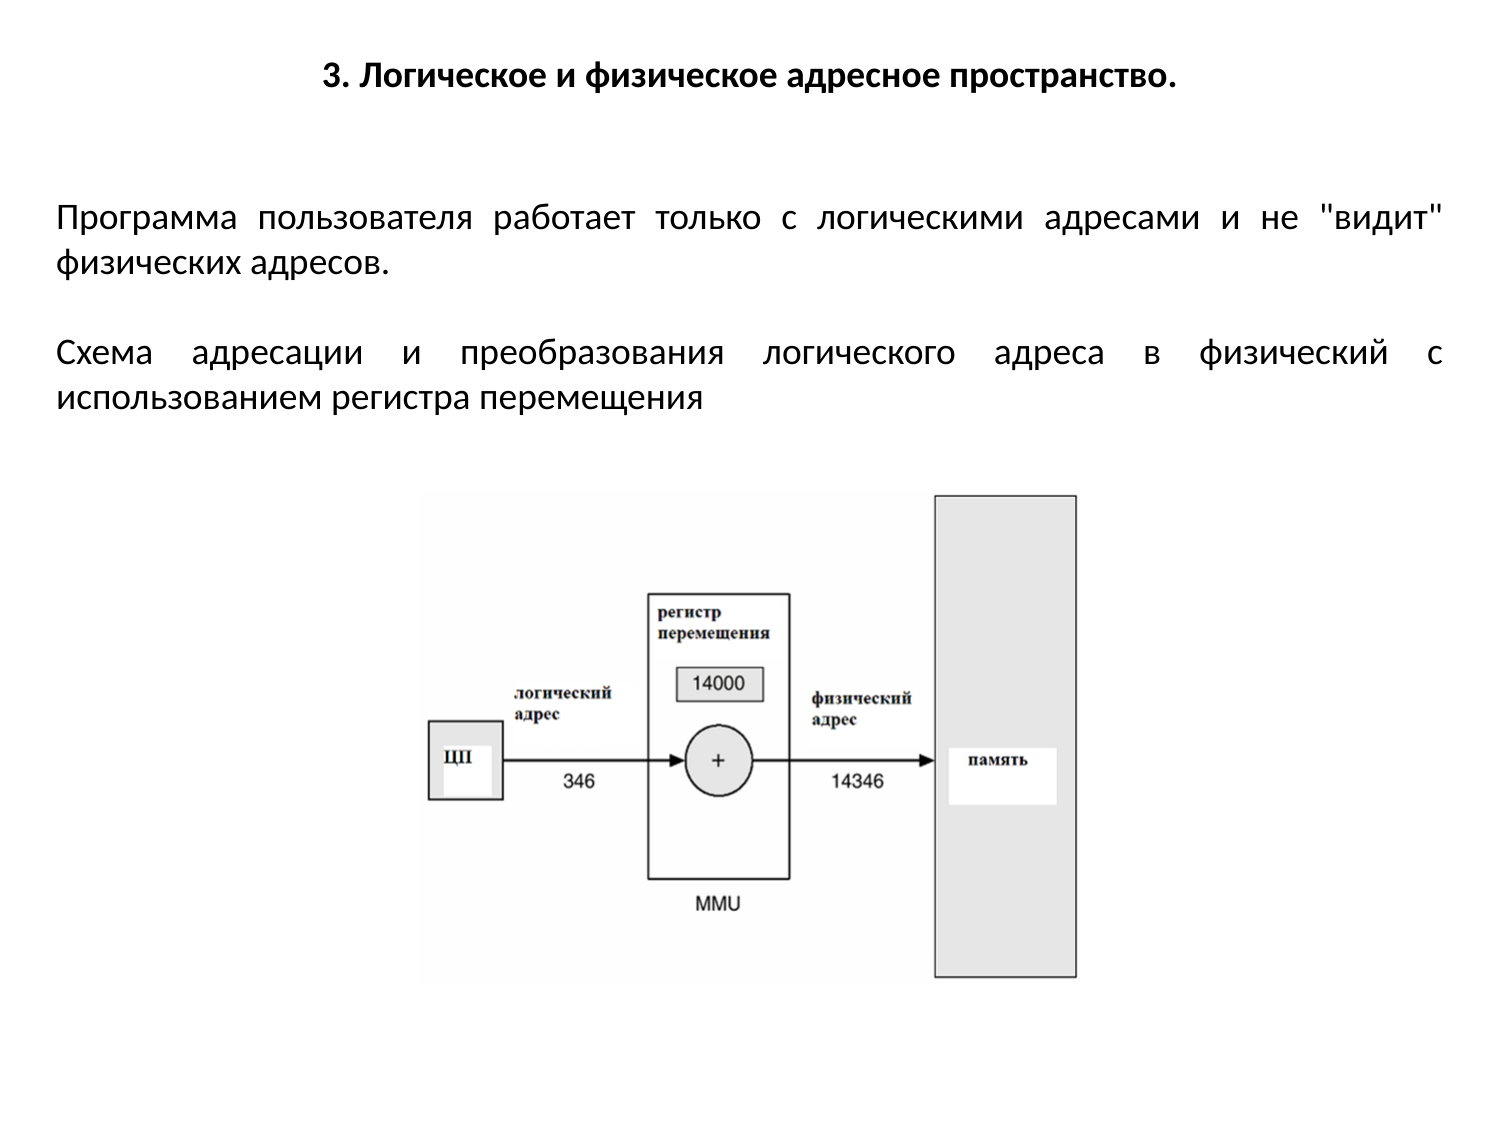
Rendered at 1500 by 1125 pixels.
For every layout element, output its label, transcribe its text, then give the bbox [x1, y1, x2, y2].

text_box 3. Логическое и физическое адресное пространство. [17, 42, 1483, 103]
text_box Программа пользователя работает только с логическими адресами и не "видит" физических адресов. Схема адресации и преобразования логического адреса в физический с использованием регистра перемещения [41, 184, 1459, 425]
picture [420, 491, 1080, 984]
